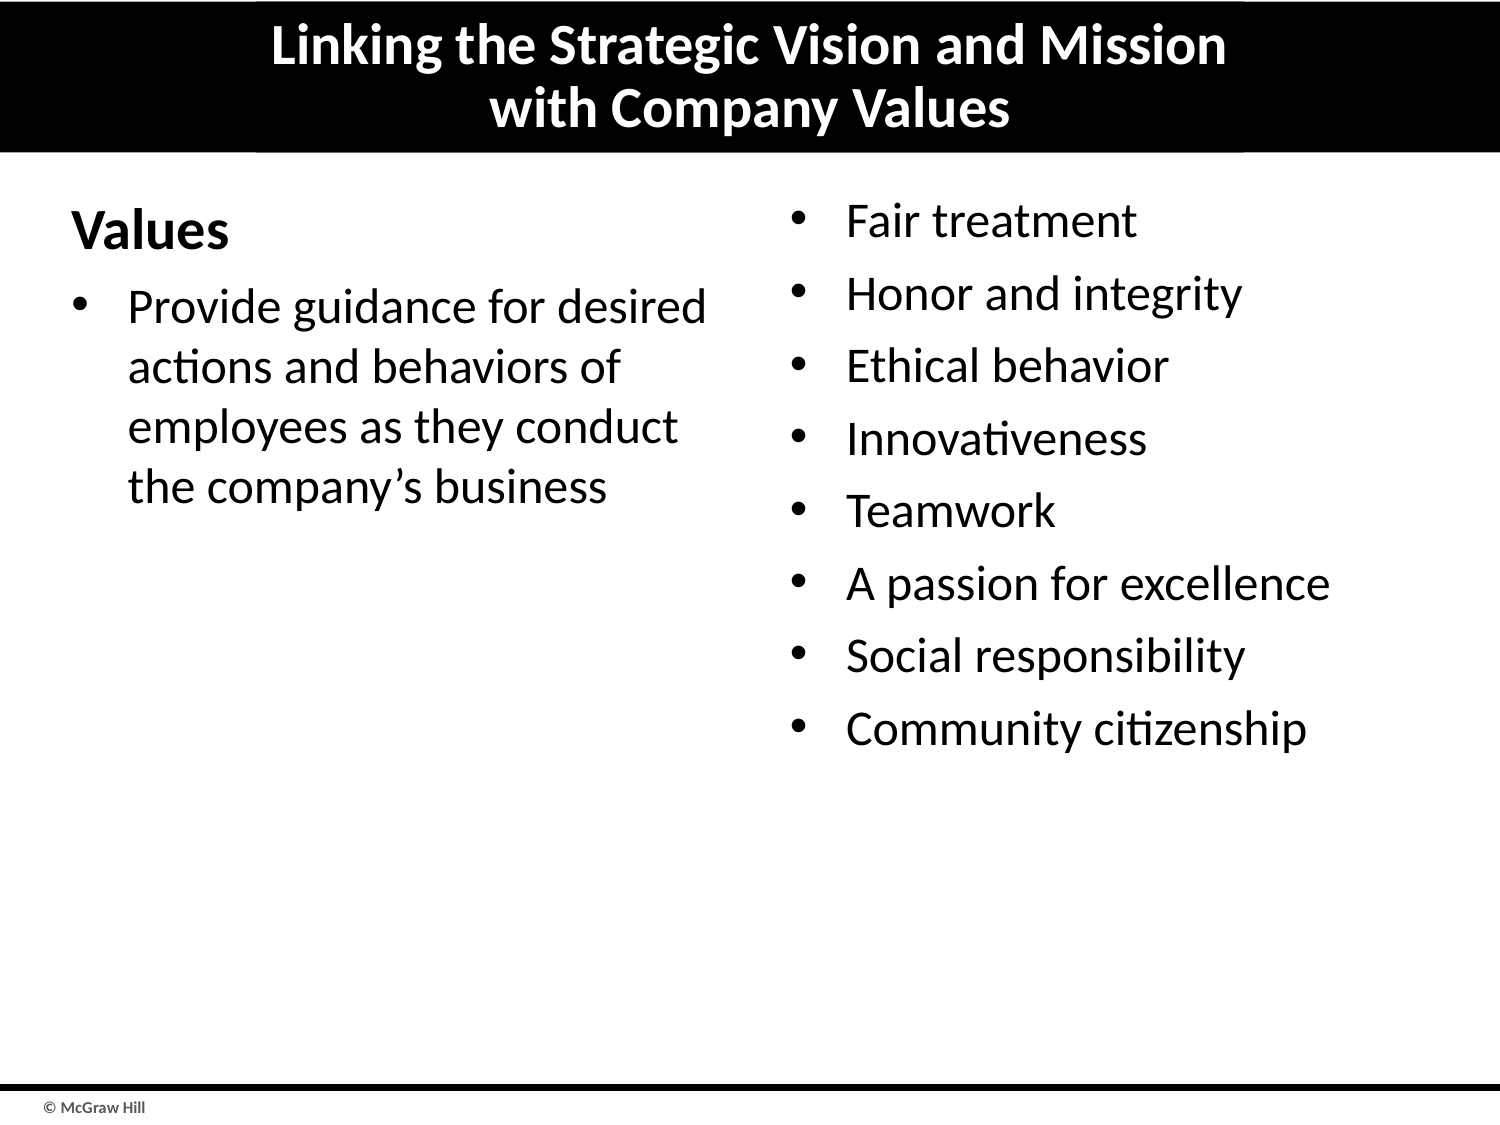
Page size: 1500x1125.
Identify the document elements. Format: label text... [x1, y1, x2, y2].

title Linking the Strategic Vision and Mission with Company Values [256, 1, 1244, 153]
list Values Provide guidance for desired actions and behaviors of employees as they conduct the company’s business [56, 183, 725, 666]
list Fair treatment Honor and integrity Ethical behavior Innovativeness Teamwork A passion for excellence Social responsibility Community citizenship [774, 180, 1444, 1025]
